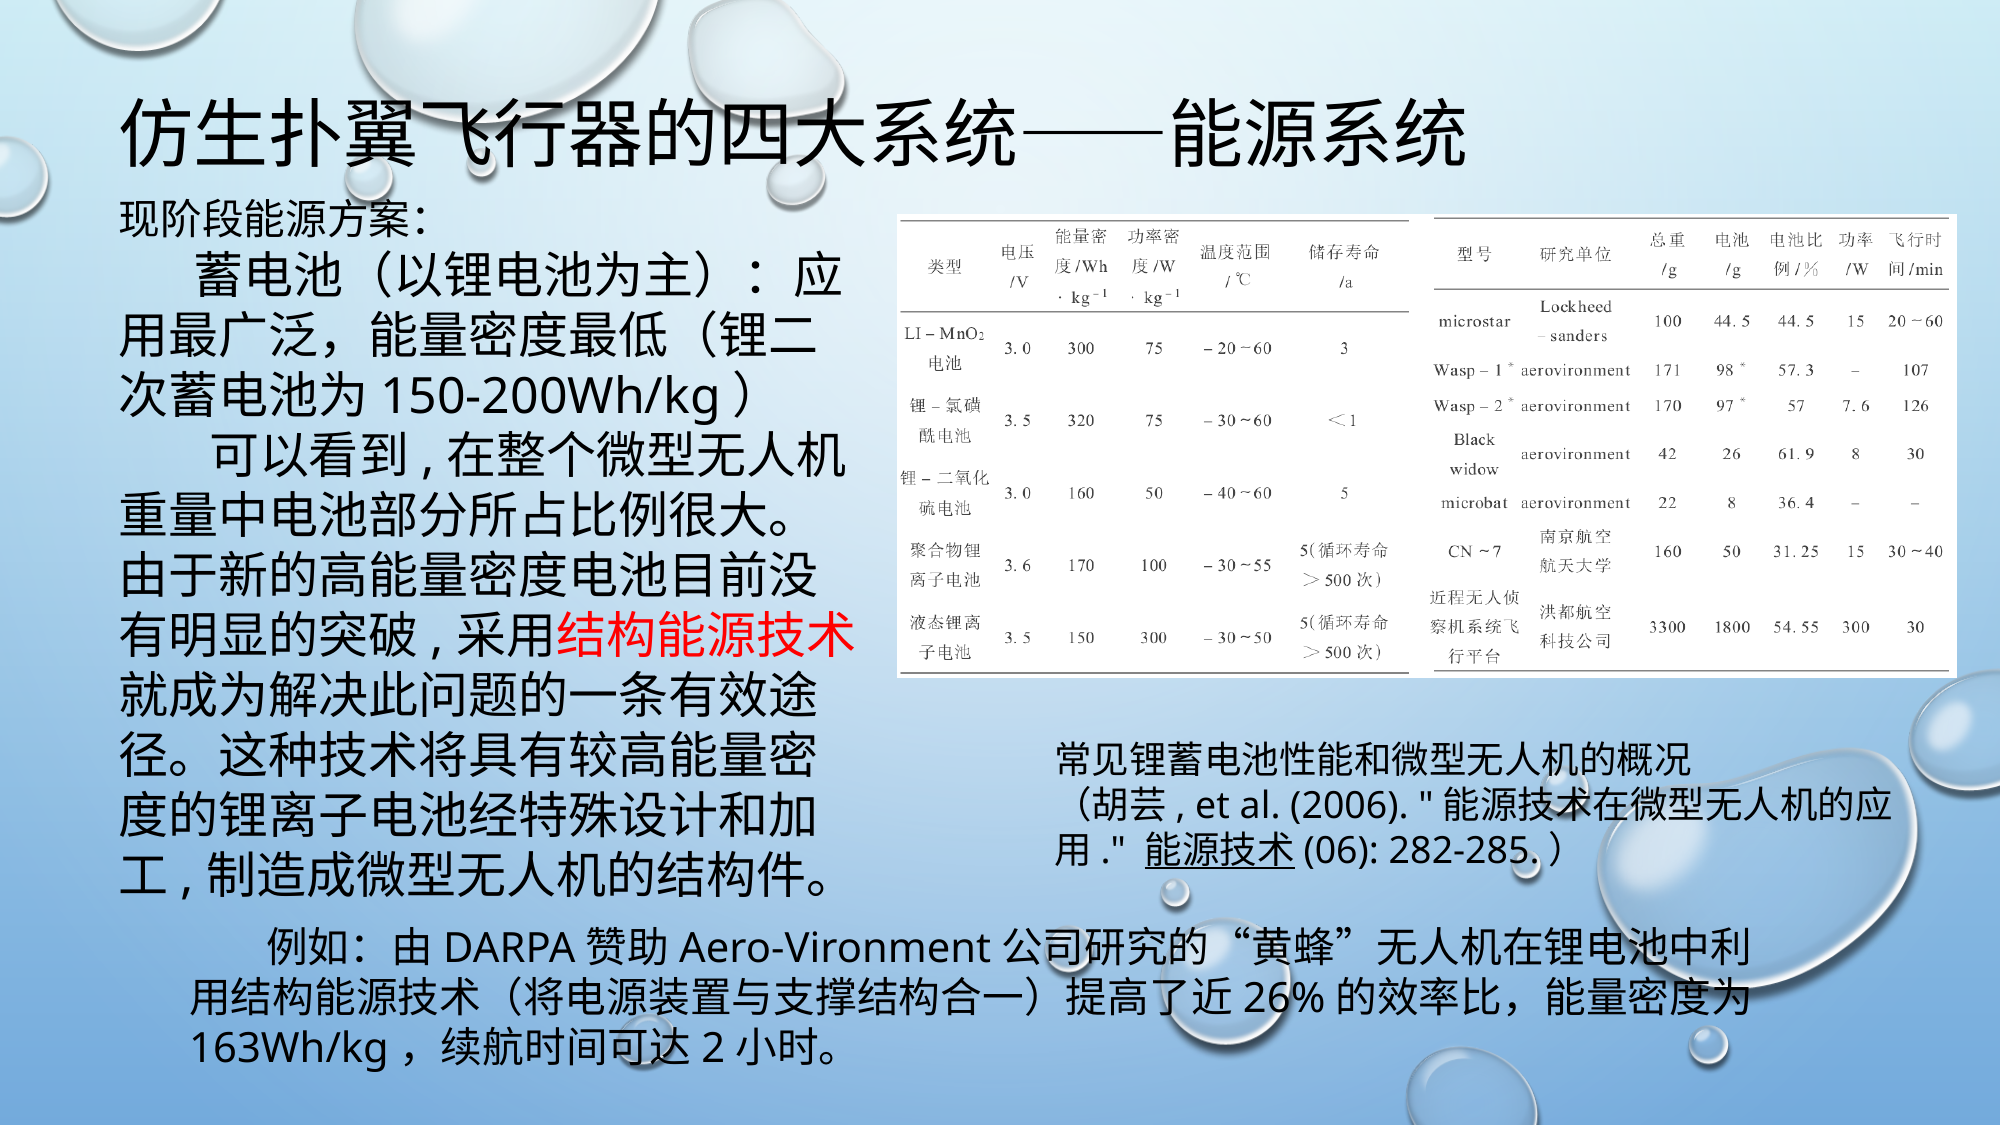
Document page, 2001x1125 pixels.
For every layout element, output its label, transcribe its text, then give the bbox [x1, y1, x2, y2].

text_box 例如：由DARPA赞助Aero-Vironment公司研究的“黄蜂”无人机在锂电池中利用结构能源技术（将电源装置与支撑结构合一）提高了近26%的效率比，能量密度为163Wh/kg，续航时间可达2小时。 [174, 913, 1798, 1078]
text_box 现阶段能源方案： 蓄电池（以锂电池为主）：应用最广泛，能量密度最低（锂二次蓄电池为150-200Wh/kg） 可以看到,在整个微型无人机重量中电池部分所占比例很大。由于新的高能量密度电池目前没有明显的突破,采用结构能源技术就成为解决此问题的一条有效途径。这种技术将具有较高能量密度的锂离子电池经特殊设计和加工,制造成微型无人机的结构件。 [103, 185, 875, 956]
text_box 常见锂蓄电池性能和微型无人机的概况 （胡芸, et al. (2006). "能源技术在微型无人机的应用." 能源技术(06): 282-285.） [1039, 728, 1914, 879]
text_box 仿生扑翼飞行器的四大系统——能源系统 [103, 79, 1663, 185]
picture [0, 0, 2000, 1125]
